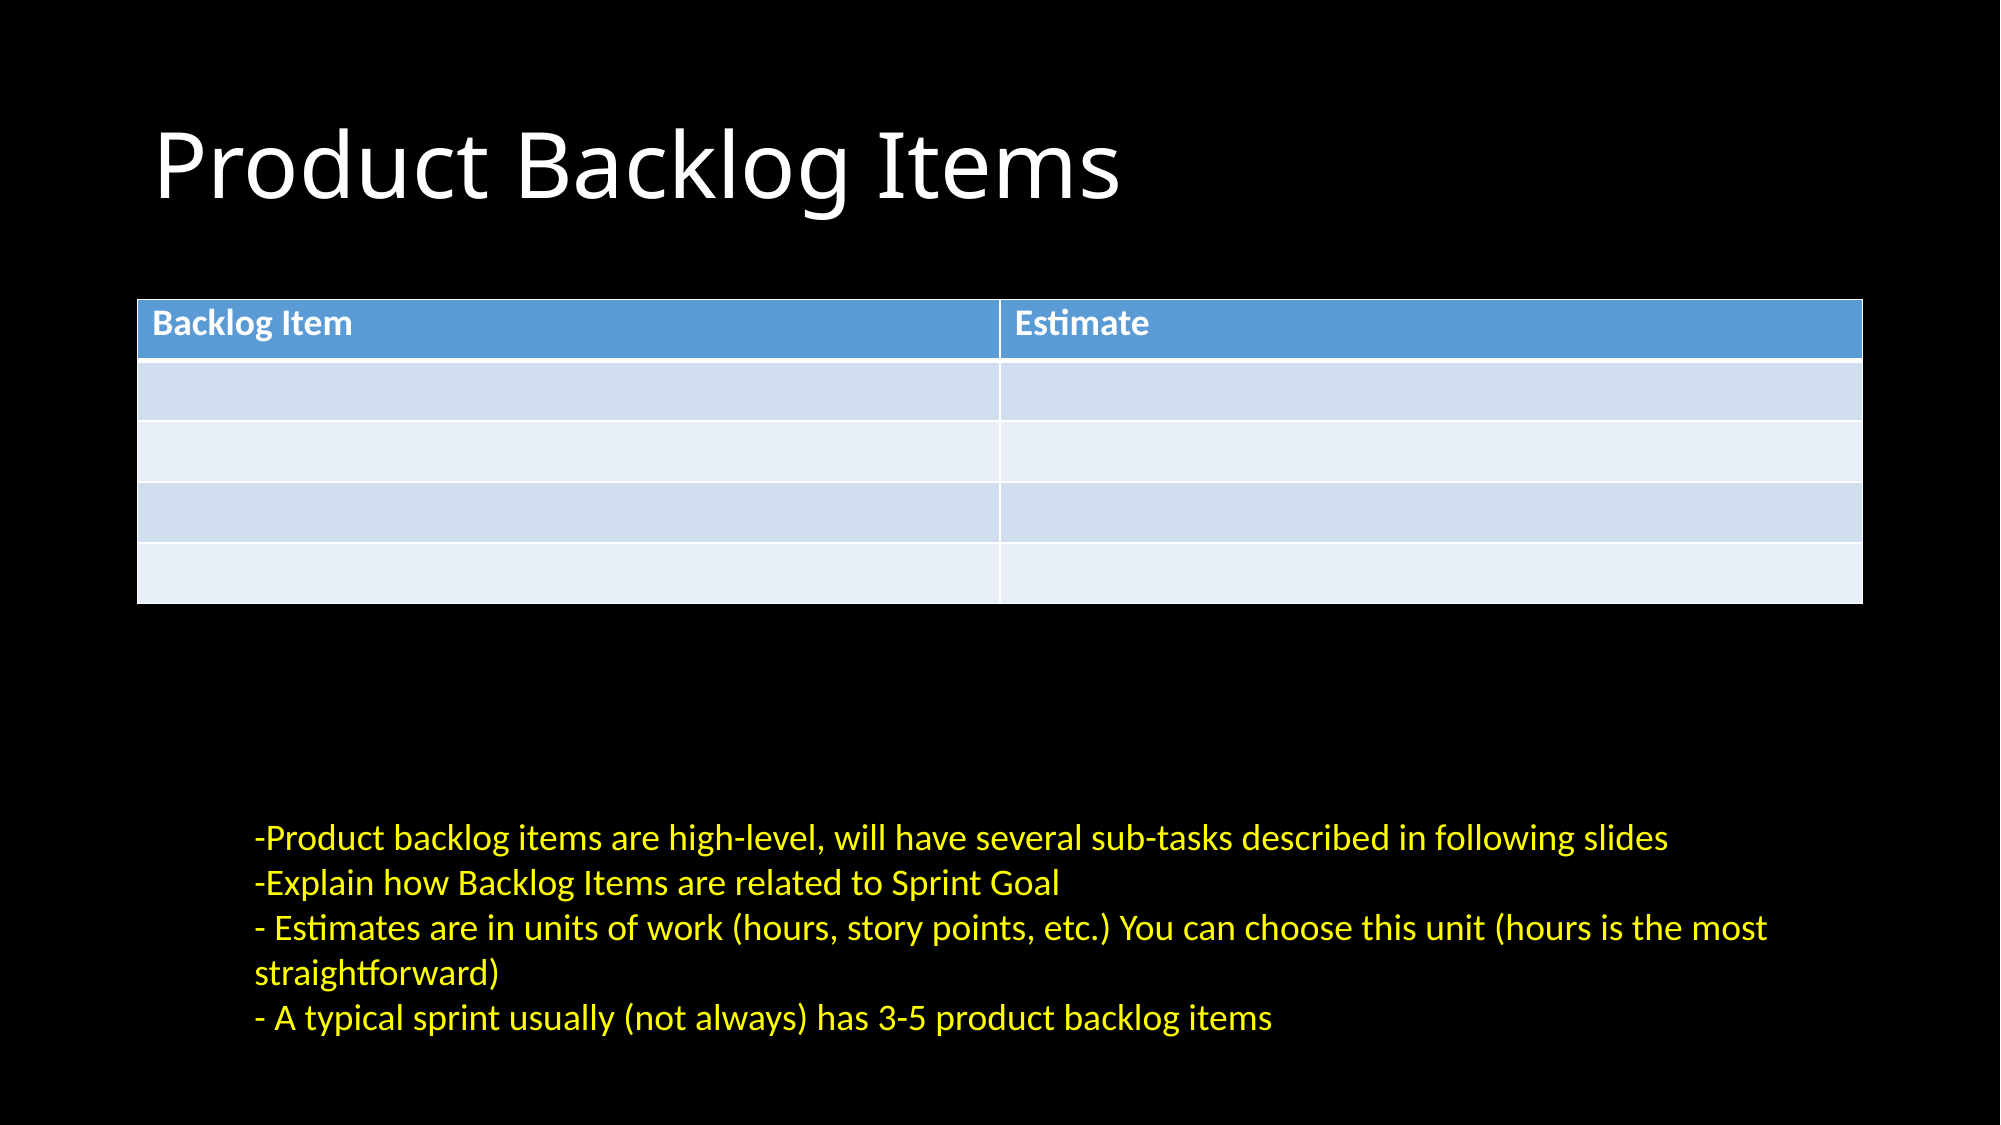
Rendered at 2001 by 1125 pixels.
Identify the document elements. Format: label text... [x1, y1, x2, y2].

table_cell [1001, 363, 1862, 420]
table_cell [138, 422, 999, 481]
table_cell [1001, 422, 1862, 481]
table_cell [1001, 544, 1862, 603]
text_box -Product backlog items are high-level, will have several sub-tasks described in following slides -Explain how Backlog Items are related to Sprint Goal - Estimates are in units of work (hours, story points, etc.) You can choose this unit (hours is the most straightforward) - A typical sprint usually (not always) has 3-5 product backlog items [239, 805, 1863, 1046]
table_cell [1001, 483, 1862, 542]
table_header Estimate [1001, 300, 1862, 358]
table_cell [138, 483, 999, 542]
table_cell [138, 544, 999, 603]
table_cell [138, 363, 999, 420]
table_header Backlog Item [138, 300, 999, 358]
title Product Backlog Items [137, 59, 1863, 278]
